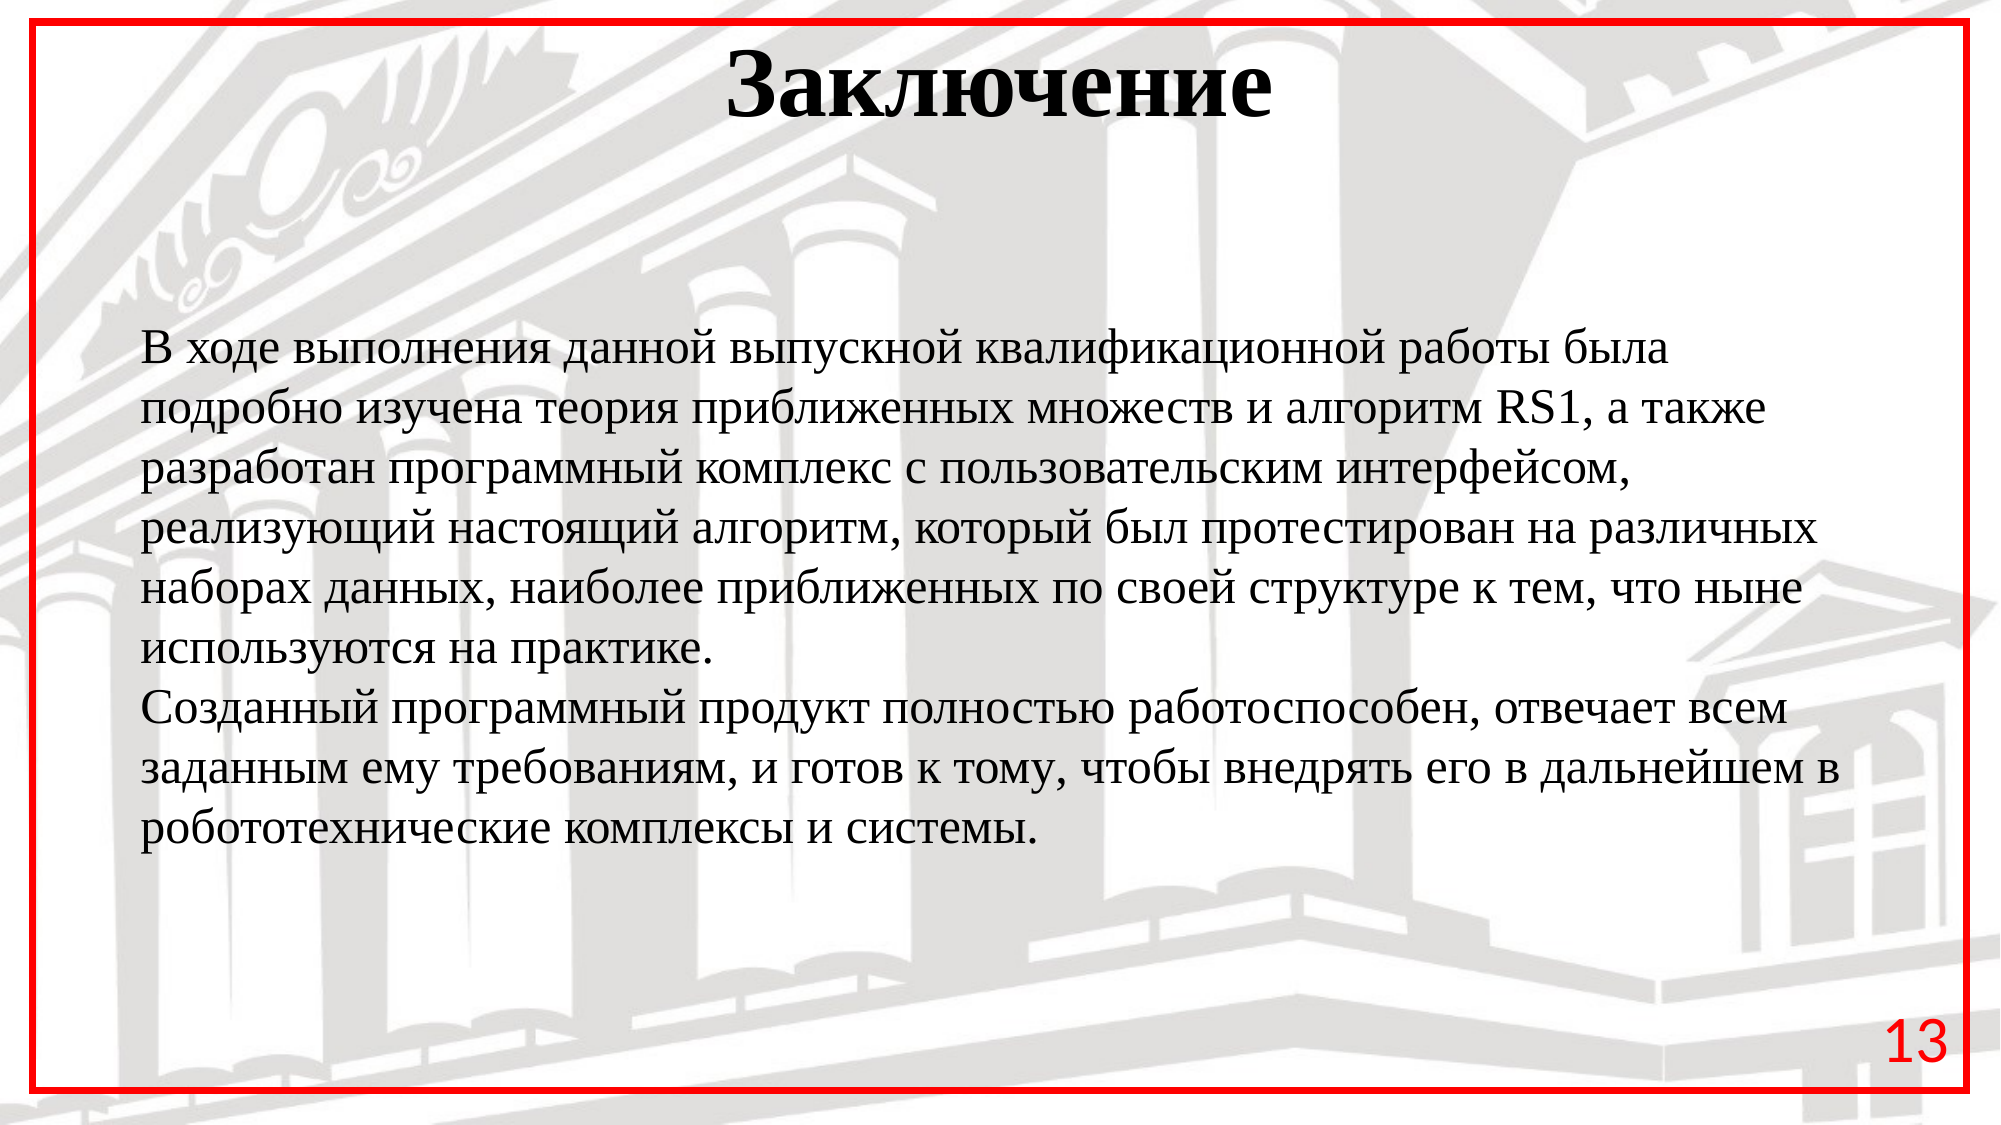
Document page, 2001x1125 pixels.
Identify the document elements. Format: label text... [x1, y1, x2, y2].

text_box [32, 21, 1967, 1092]
picture [0, 0, 2001, 1125]
text_box В ходе выполнения данной выпускной квалификационной работы была подробно изучена теория приближенных множеств и алгоритм RS1, а также разработан программный комплекс с пользовательским интерфейсом, реализующий настоящий алгоритм, который был протестирован на различных наборах данных, наиболее приближенных по своей структуре к тем, что ныне используются на практике. Созданный программный продукт полностью работоспособен, отвечает всем заданным ему требованиям, и готов к тому, чтобы внедрять его в дальнейшем в робототехнические комплексы и системы. [125, 306, 1873, 862]
slide_number 13 [1864, 968, 1967, 1103]
title Заключение [148, 0, 1851, 21]
